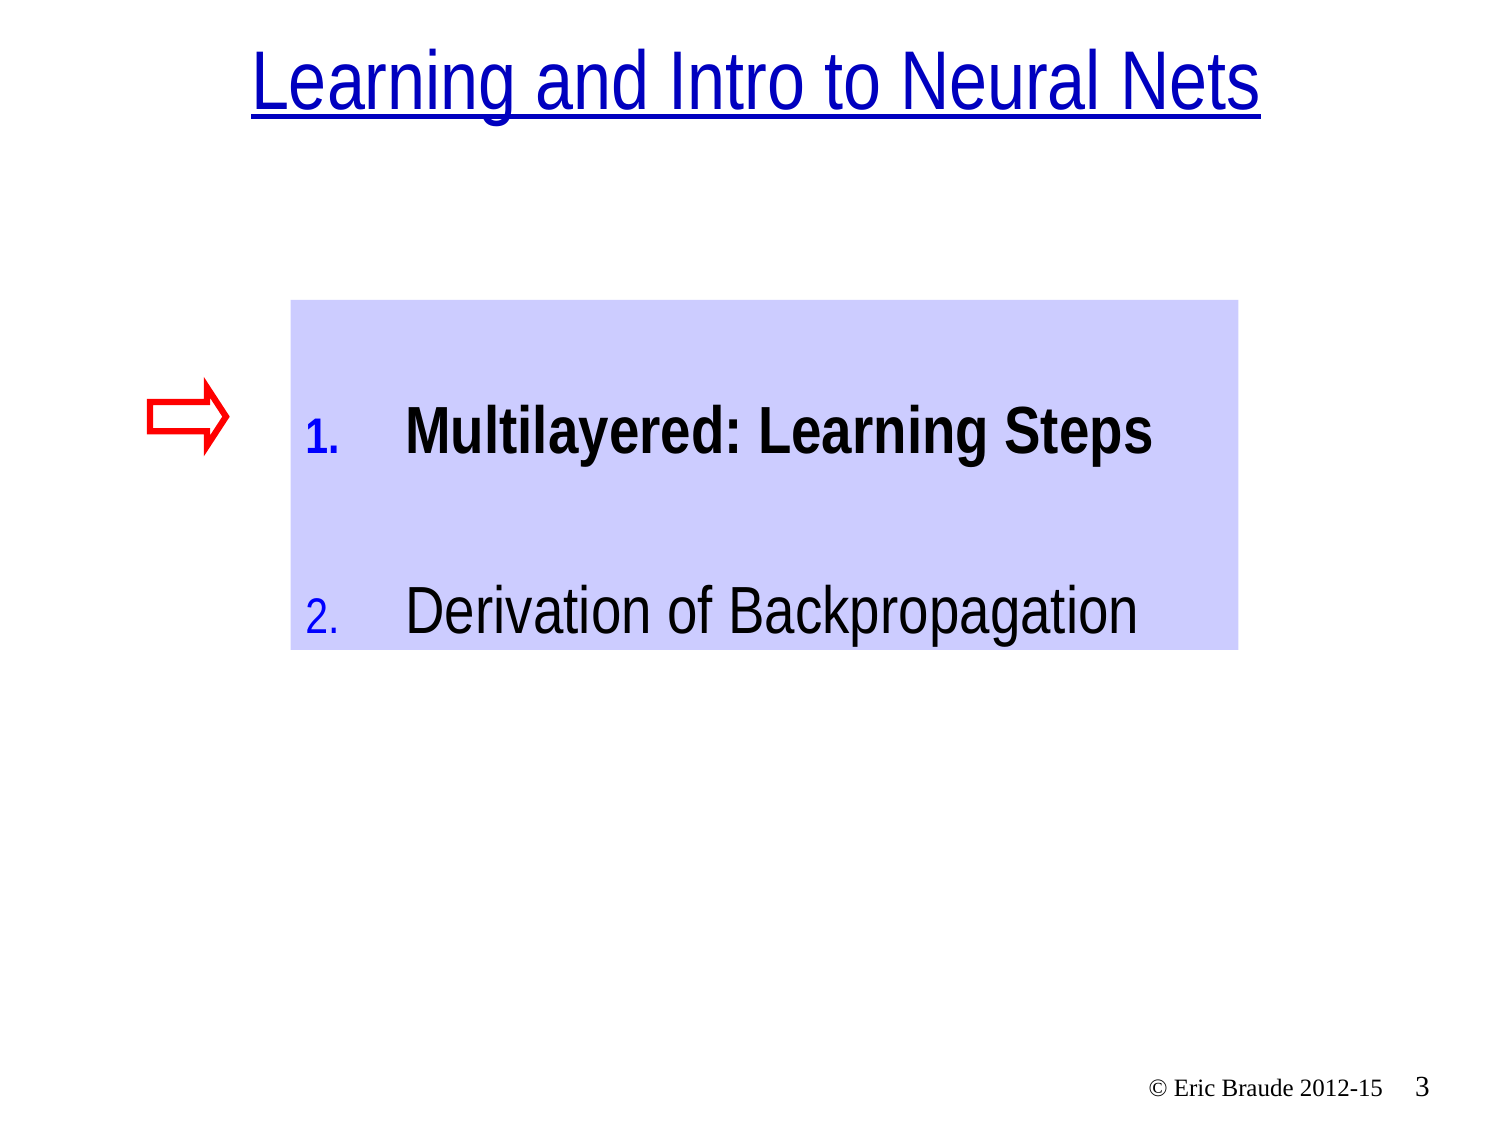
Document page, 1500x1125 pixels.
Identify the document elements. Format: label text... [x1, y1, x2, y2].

text_box [149, 387, 227, 446]
text_box Multilayered: Learning Steps Derivation of Backpropagation [290, 299, 1239, 650]
title Learning and Intro to Neural Nets [24, 17, 1488, 134]
